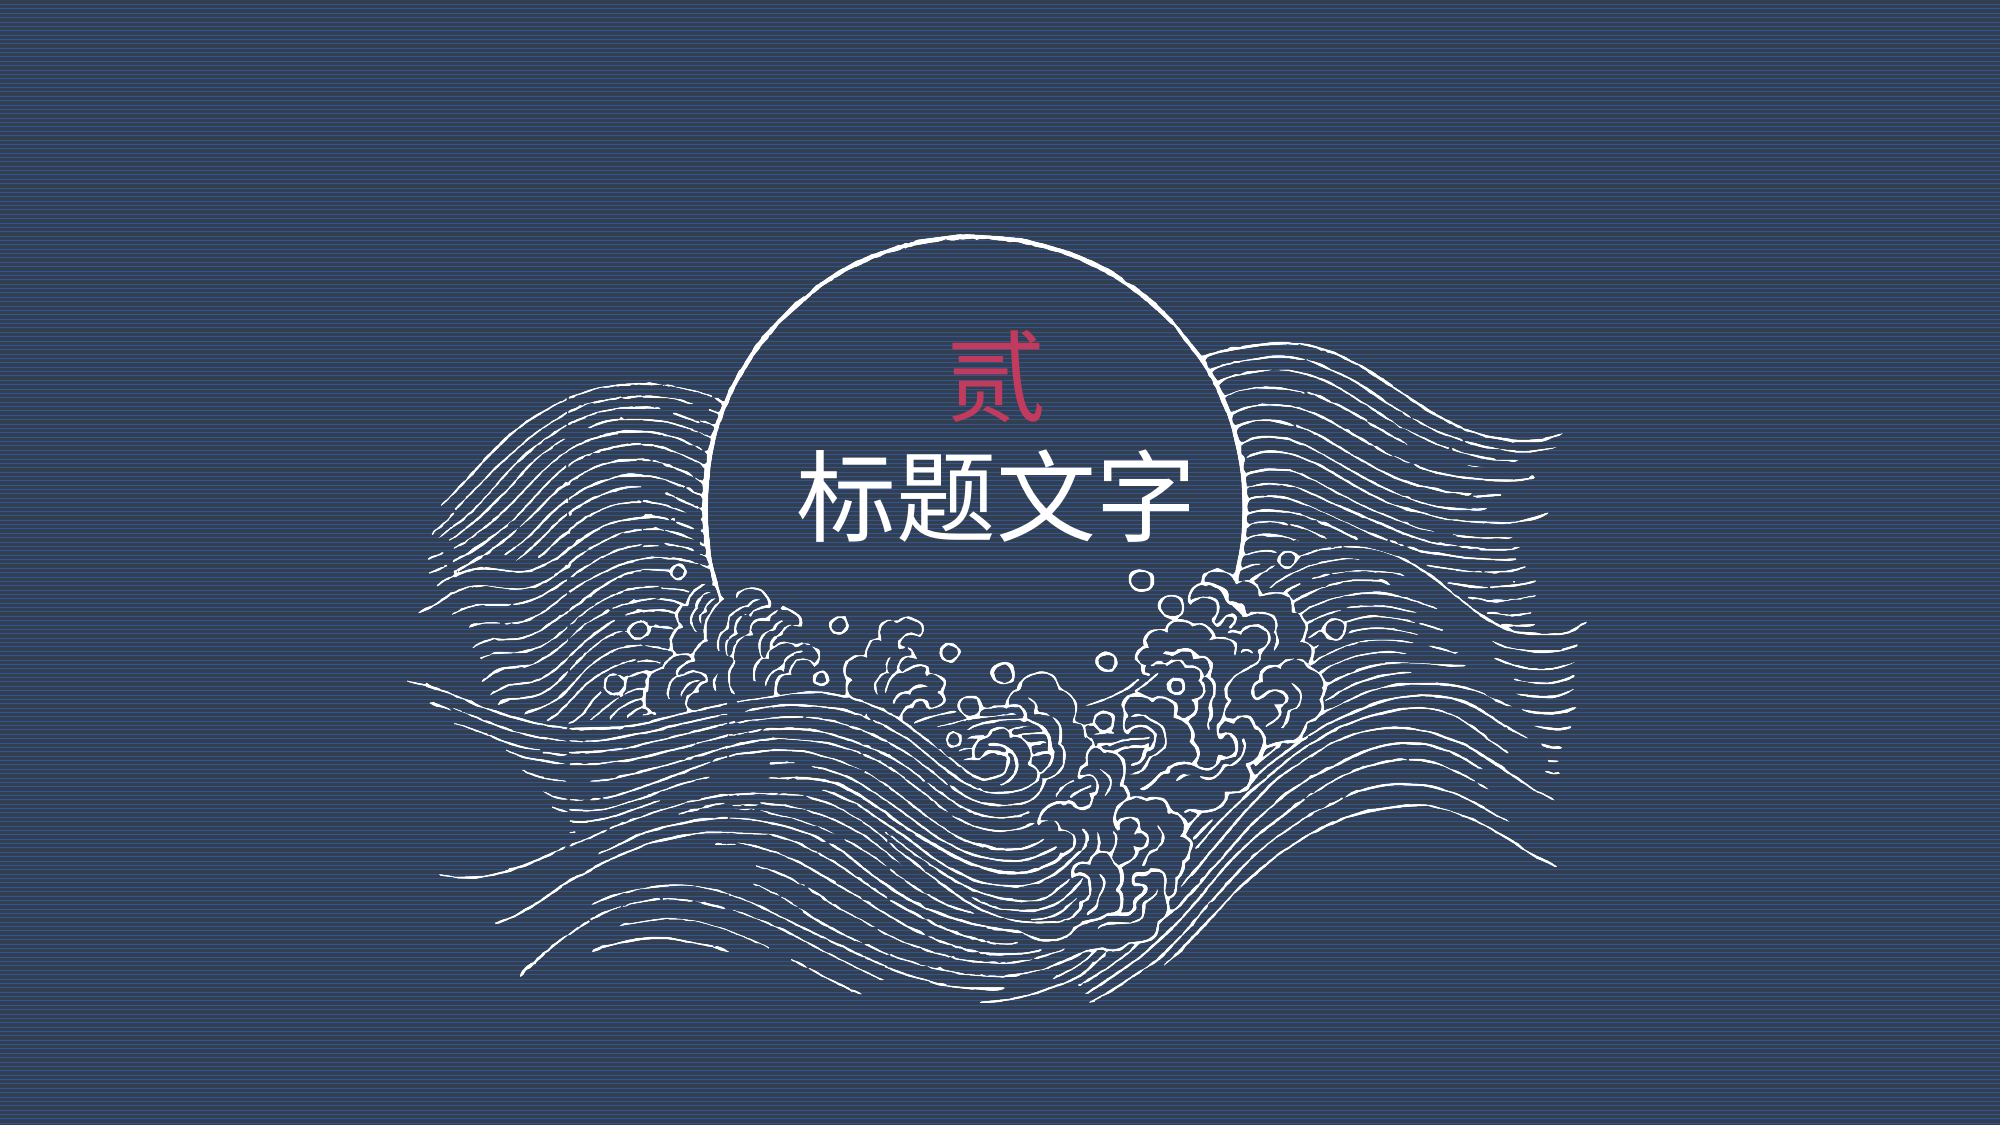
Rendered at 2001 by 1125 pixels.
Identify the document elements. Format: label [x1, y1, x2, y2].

picture [407, 234, 1587, 1003]
